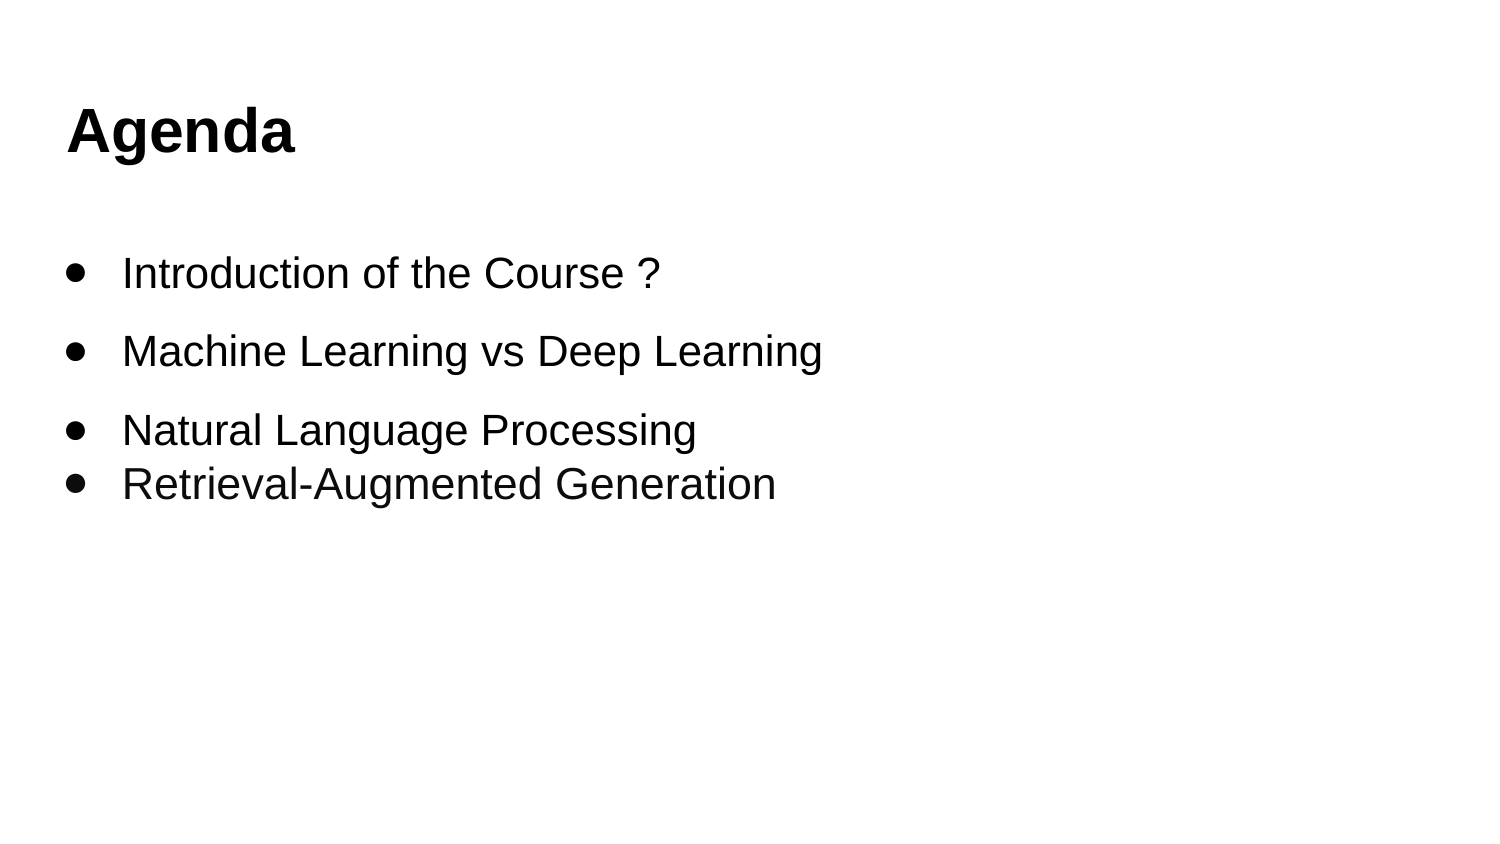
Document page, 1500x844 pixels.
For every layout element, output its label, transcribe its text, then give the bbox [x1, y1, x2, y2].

subtitle Introduction of the Course ? Machine Learning vs Deep Learning Natural Language Processing Retrieval-Augmented Generation [31, 203, 1366, 679]
title Agenda [51, 71, 1310, 180]
